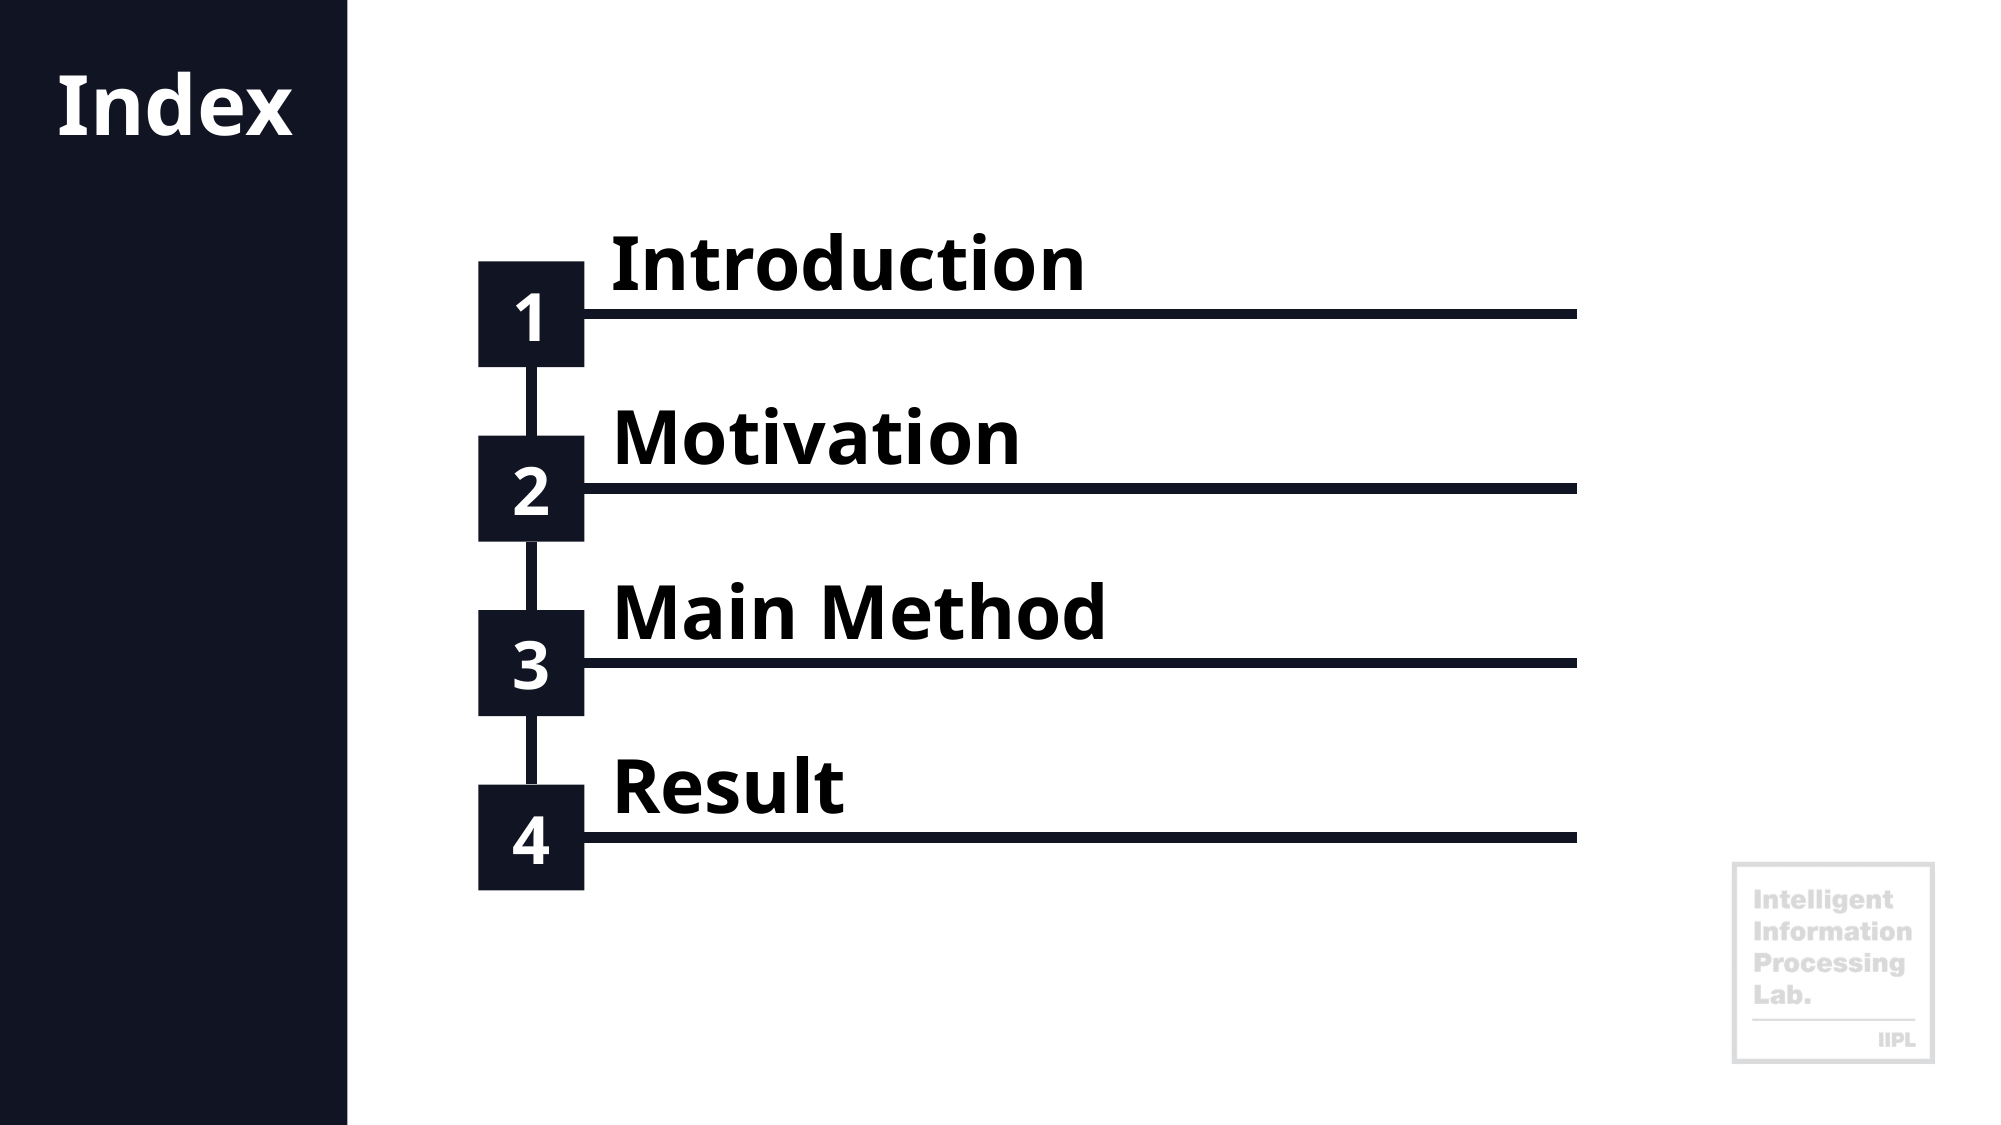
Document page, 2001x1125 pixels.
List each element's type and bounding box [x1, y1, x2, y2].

picture [348, 0, 2001, 1125]
text_box [478, 208, 1795, 891]
